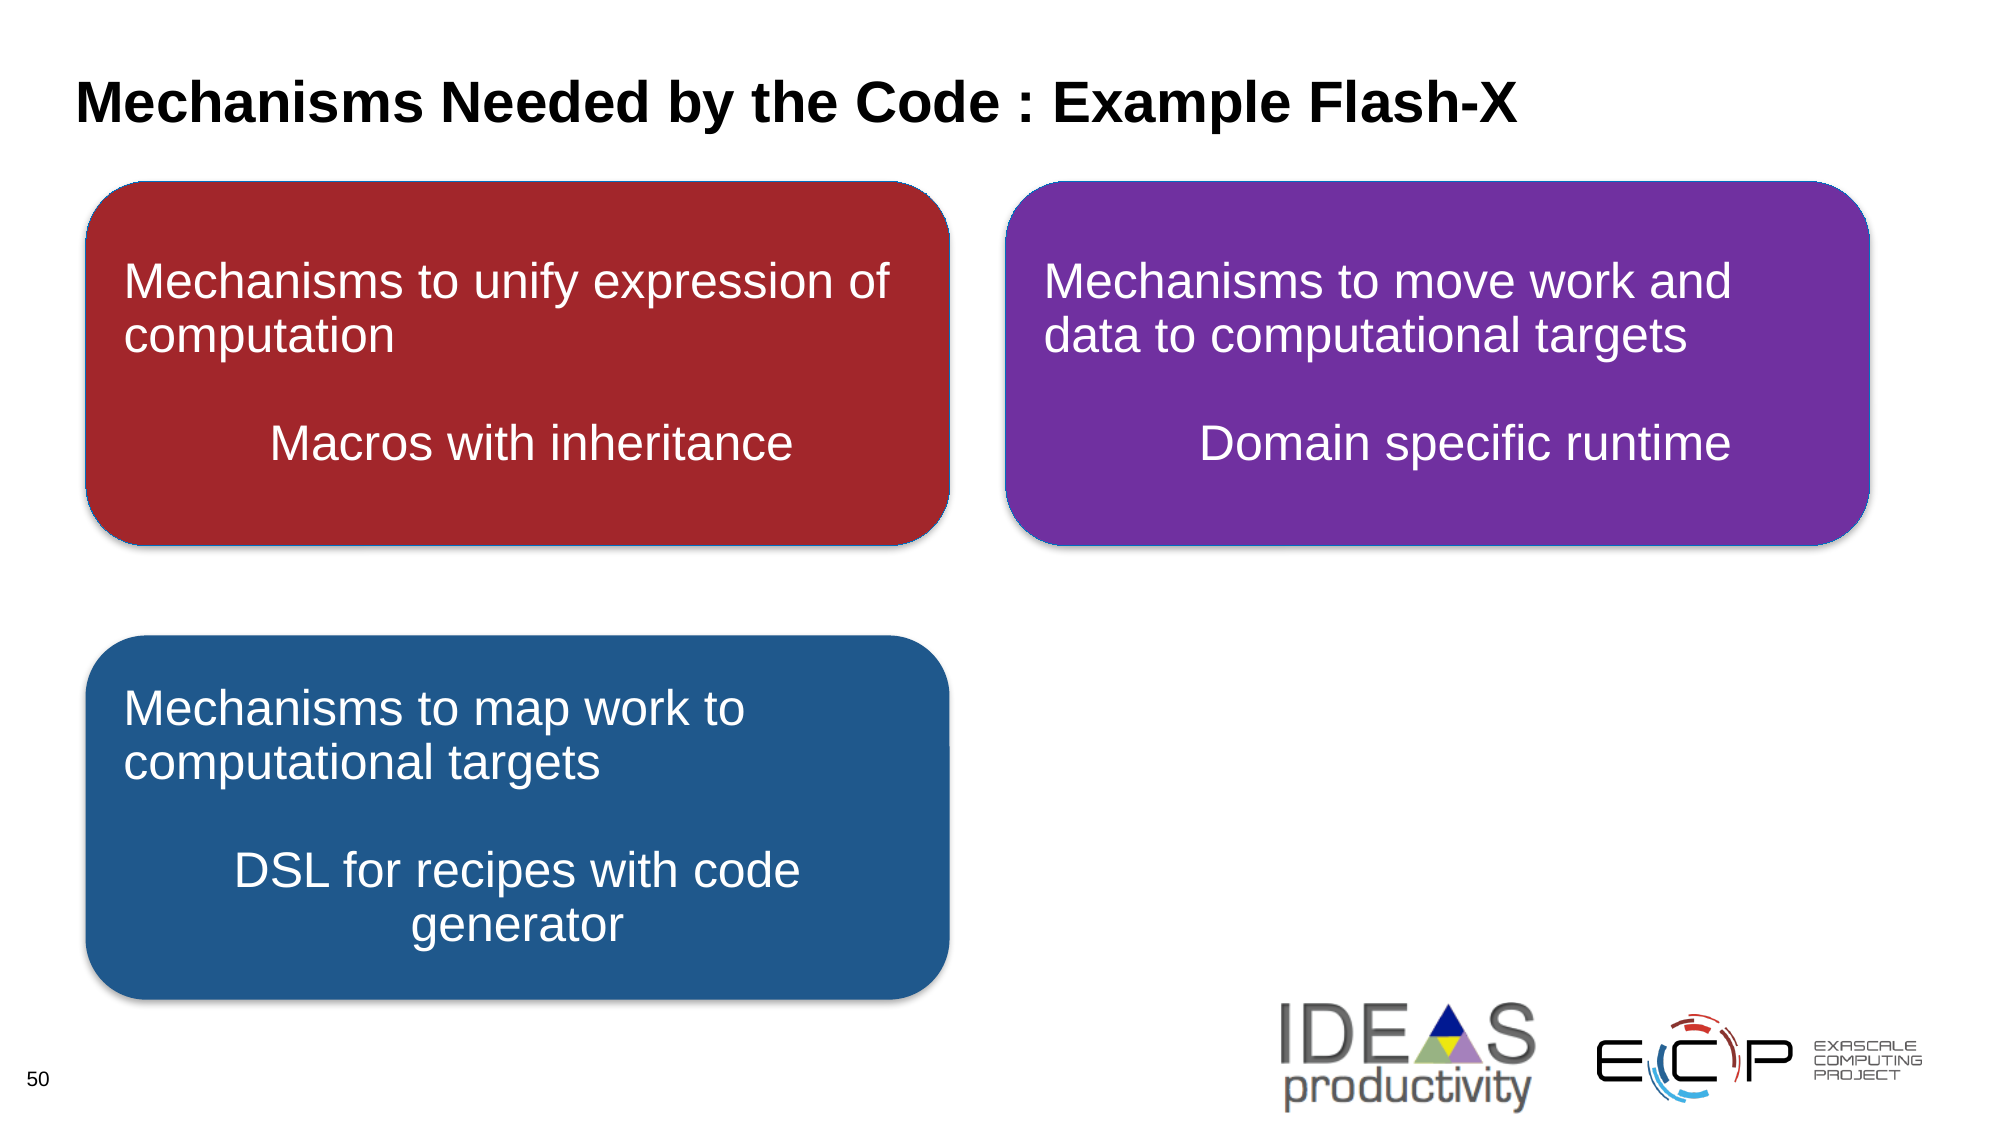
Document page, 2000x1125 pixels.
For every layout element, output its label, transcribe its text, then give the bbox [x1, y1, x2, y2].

text_box Mechanisms to move work and data to computational targets Domain specific runtime [1005, 181, 1870, 546]
text_box Mechanisms to map work to computational targets DSL for recipes with code generator [85, 635, 950, 1000]
picture [1597, 1014, 1922, 1103]
text_box Mechanisms to unify expression of computation Macros with inheritance [85, 181, 950, 546]
picture [1280, 1002, 1537, 1114]
title Mechanisms Needed by the Code : Example Flash-X [59, 67, 1926, 218]
